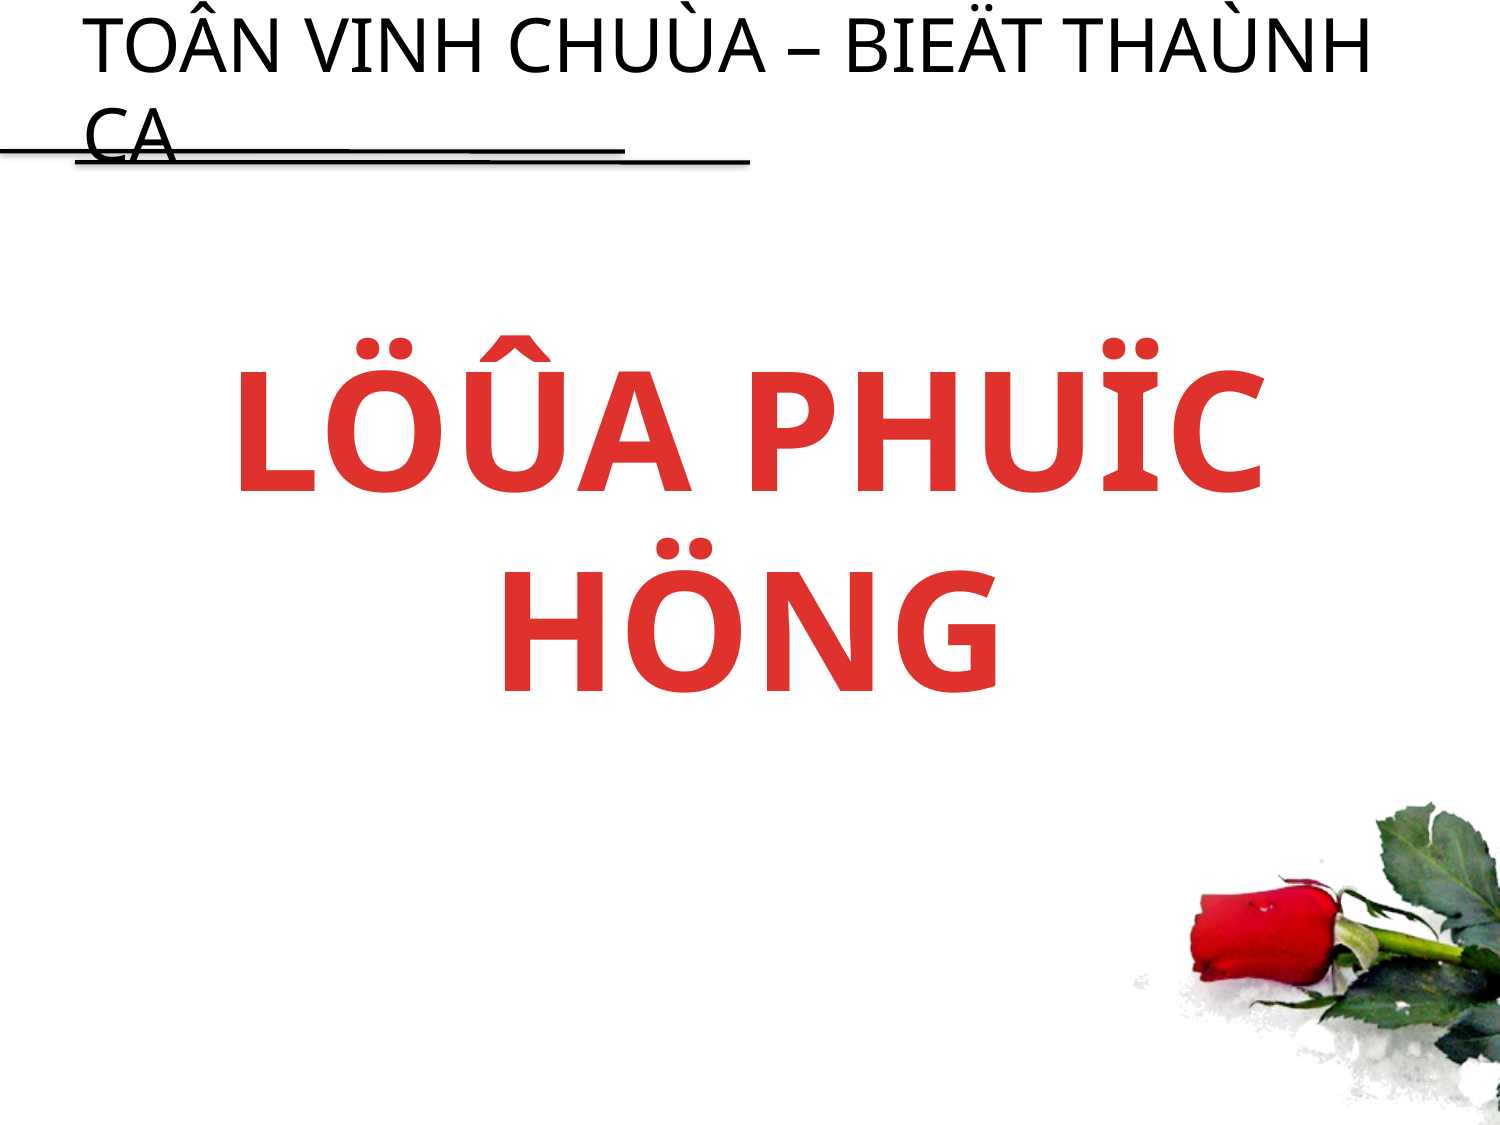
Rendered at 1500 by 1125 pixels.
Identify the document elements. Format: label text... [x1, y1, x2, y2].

text_box LÖÛA PHUÏC HÖNG [50, 237, 1450, 813]
picture [1125, 774, 1500, 1125]
title TOÂN VINH CHUÙA – BIEÄT THAÙNH CA [67, 12, 1425, 163]
